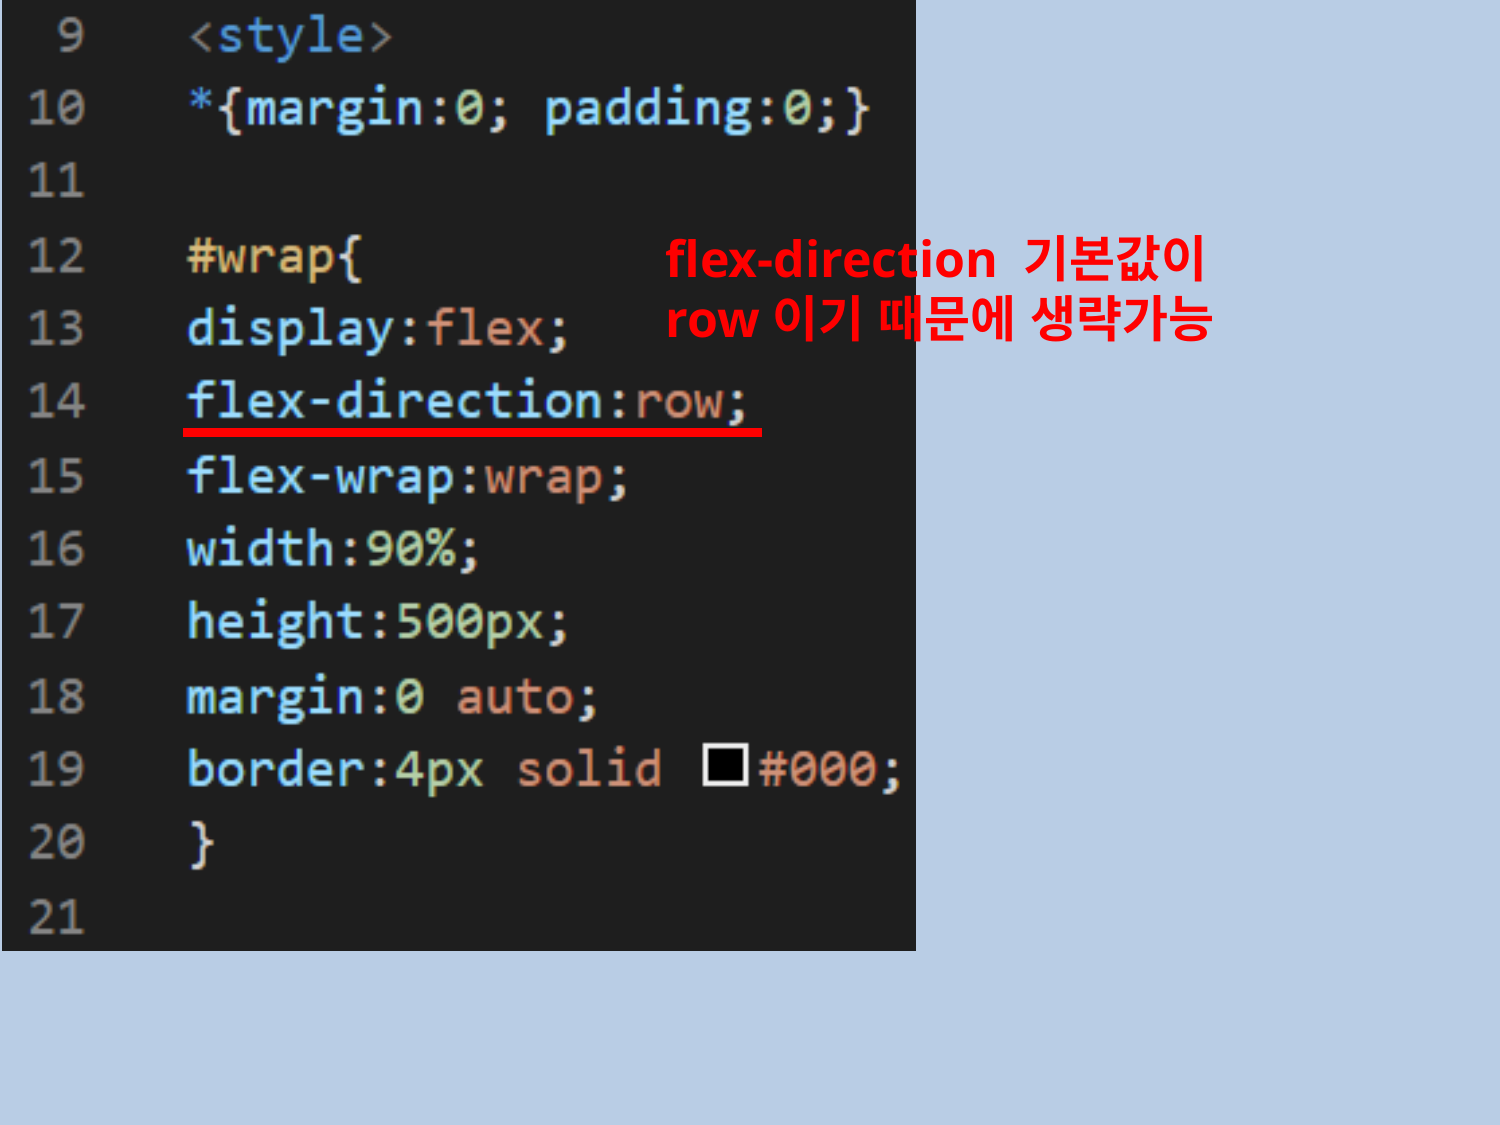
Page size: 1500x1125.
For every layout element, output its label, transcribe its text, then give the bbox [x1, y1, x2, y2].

text_box flex-direction 기본값이 row이기 때문에 생략가능 [921, 219, 1295, 355]
picture [2, 0, 916, 951]
